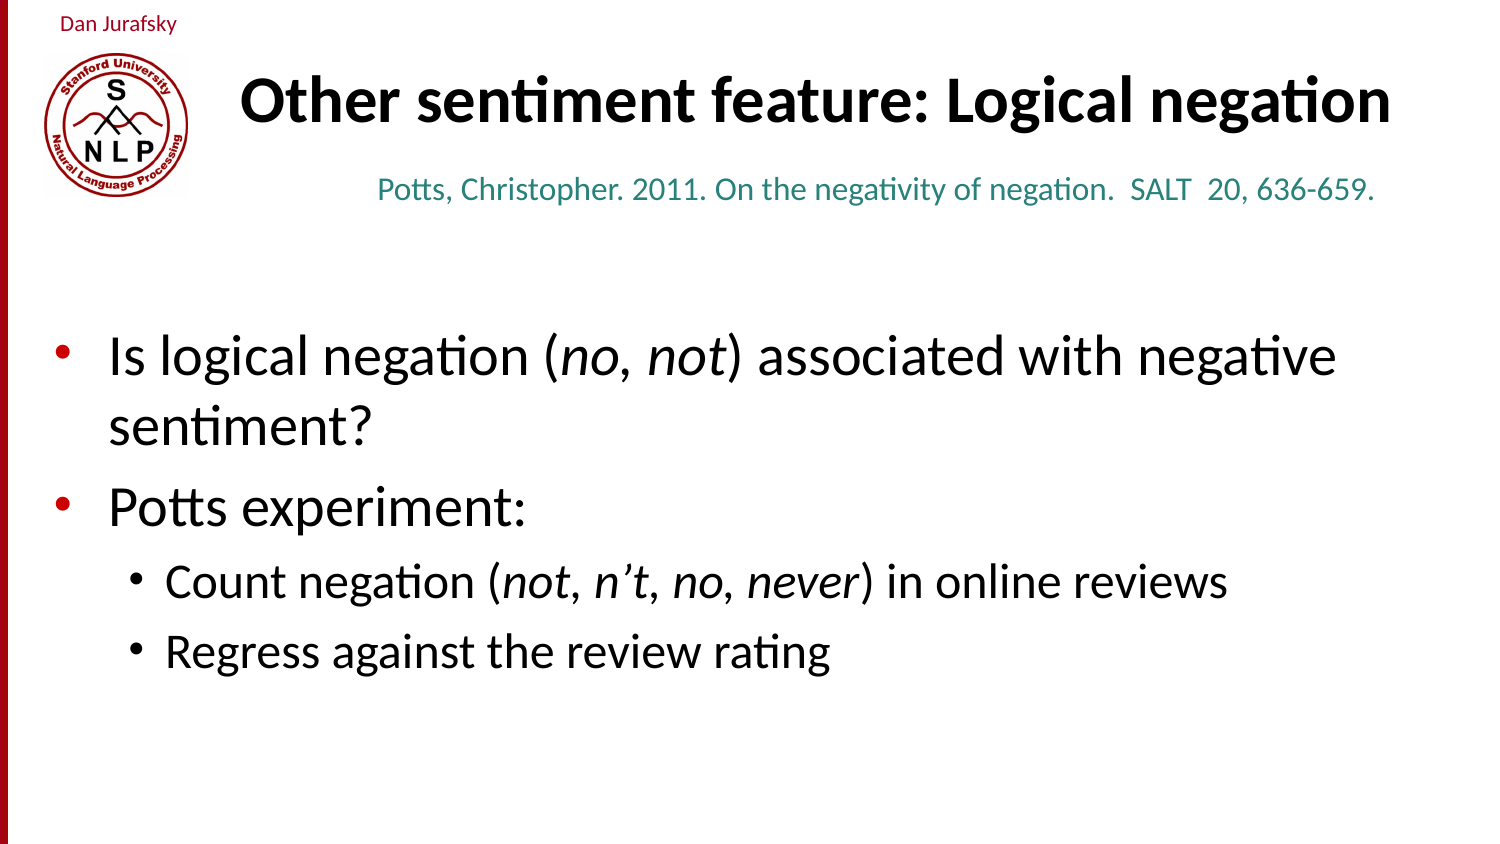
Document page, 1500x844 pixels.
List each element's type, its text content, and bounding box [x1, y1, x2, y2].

picture [44, 53, 188, 197]
title Other sentiment feature: Logical negation [225, 21, 1450, 144]
text_box Potts, Christopher. 2011. On the negativity of negation. SALT 20, 636-659. [362, 159, 1437, 214]
list Is logical negation (no, not) associated with negative sentiment? Potts experiment: Count negation (not, n’t, no, never) in online reviews Regress against the review rating [37, 309, 1438, 785]
